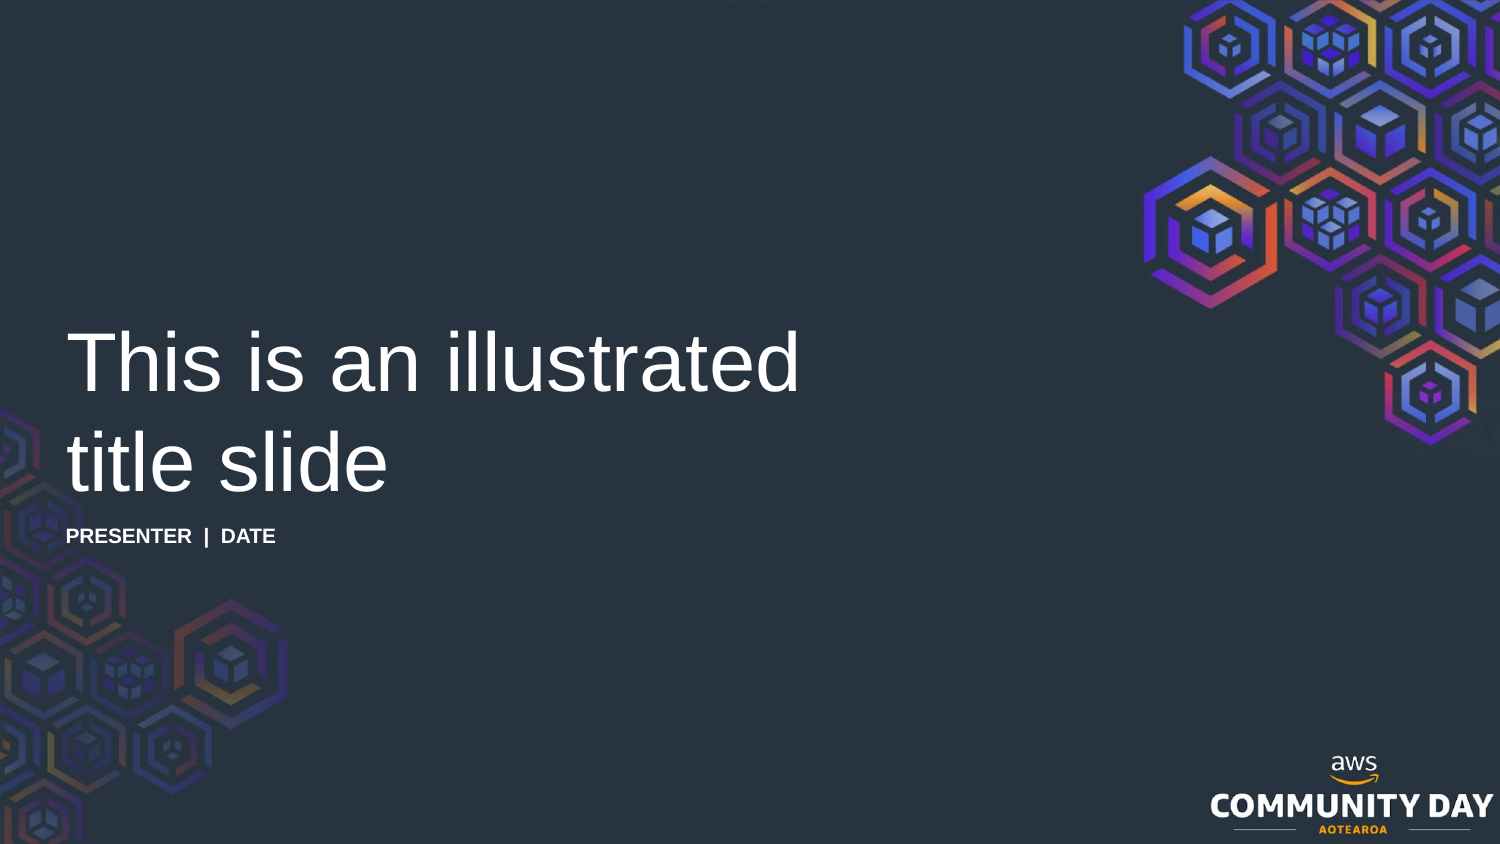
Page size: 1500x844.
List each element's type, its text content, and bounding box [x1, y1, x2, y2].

picture [0, 0, 1500, 844]
list PRESENTER | DATE [50, 515, 1042, 596]
list This is an illustrated title slide [51, 393, 900, 515]
